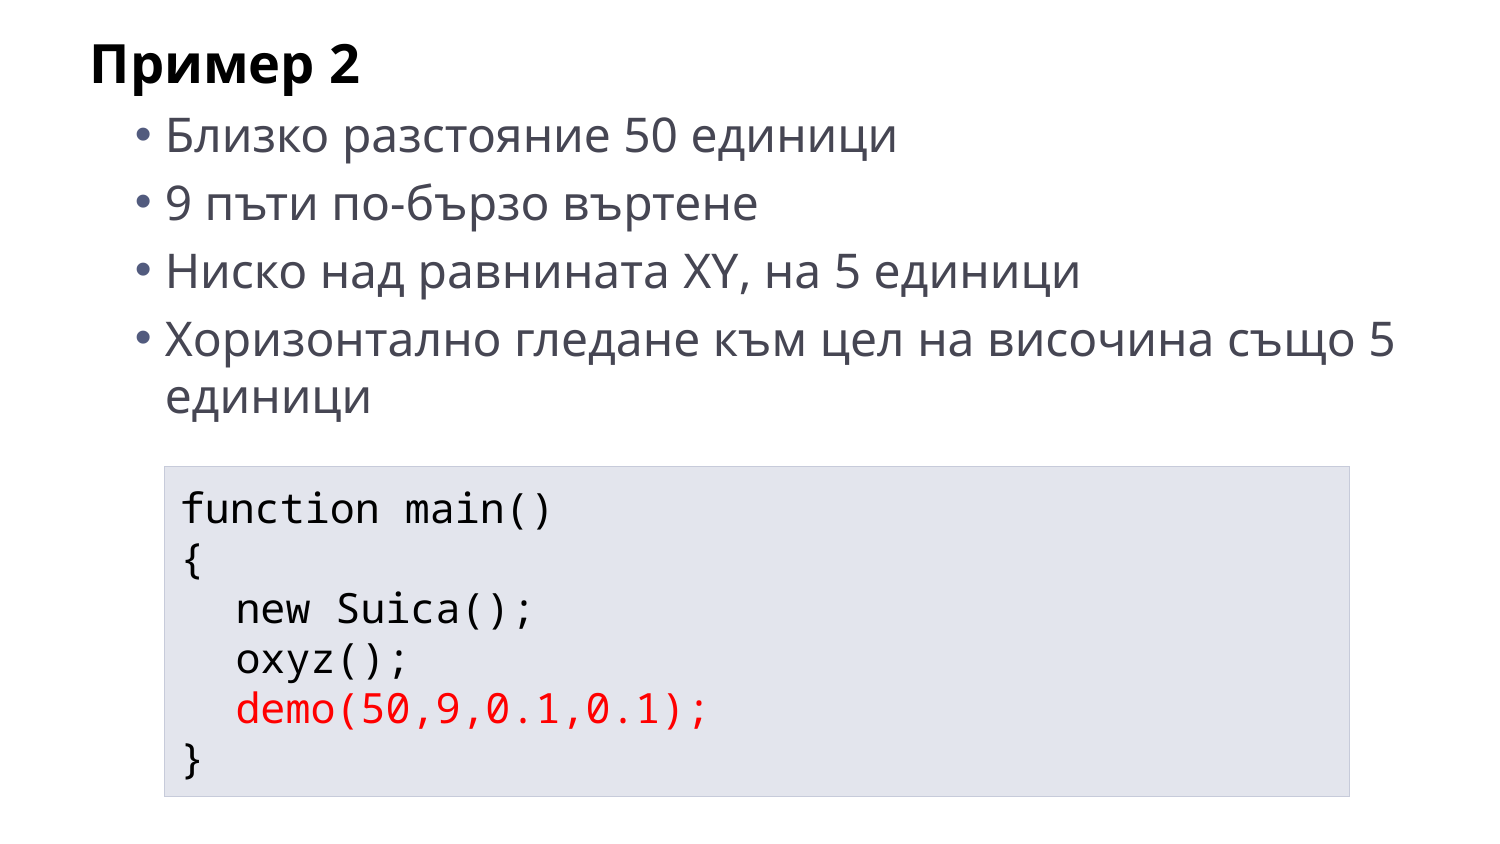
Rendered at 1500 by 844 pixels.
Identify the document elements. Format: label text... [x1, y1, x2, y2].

list Пример 2 Близко разстояние 50 единици 9 пъти по-бързо въртене Ниско над равнината XY, на 5 единици Хоризонтално гледане към цел на височина също 5 единици [75, 21, 1475, 835]
text_box function main() { new Suica(); oxyz(); demo(50,9,0.1,0.1); } [164, 466, 1350, 797]
